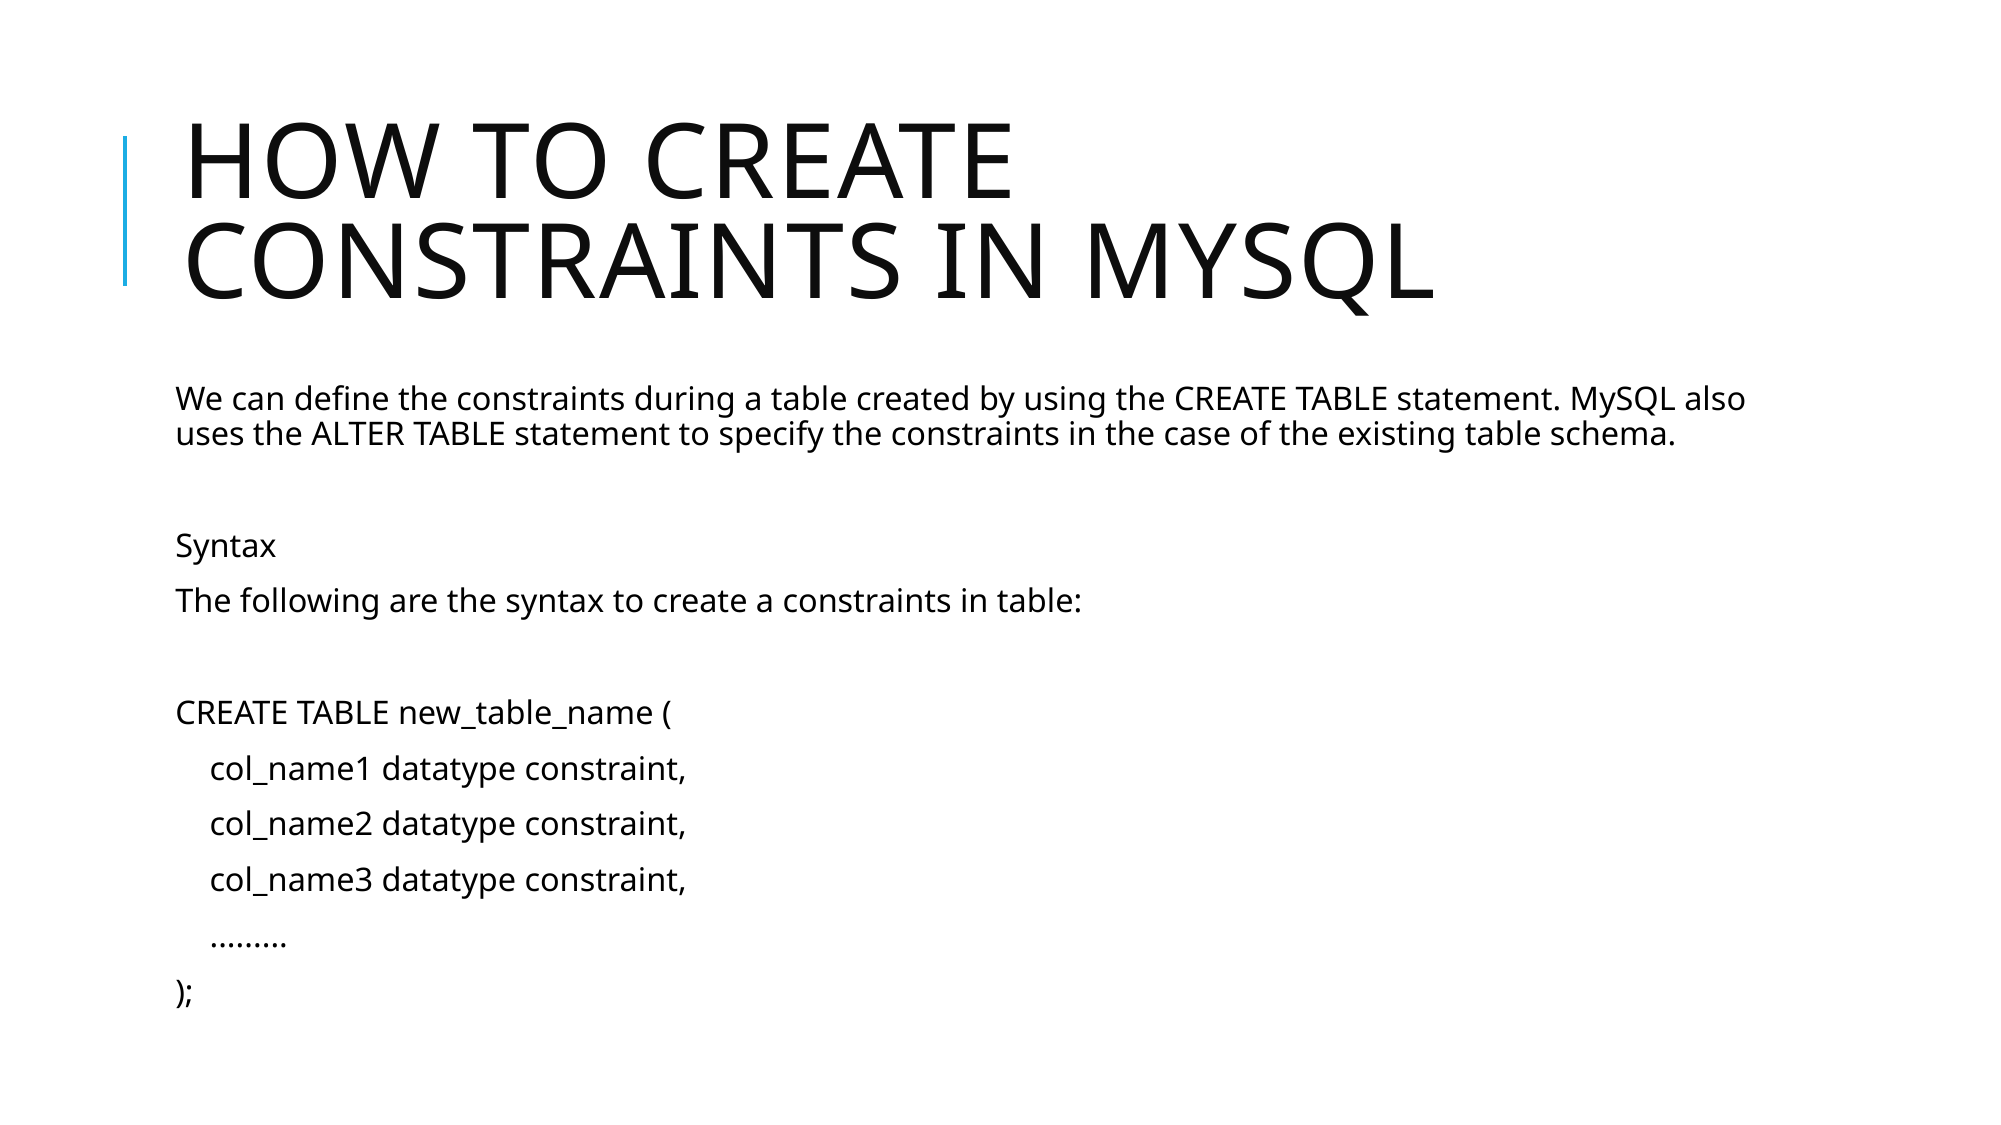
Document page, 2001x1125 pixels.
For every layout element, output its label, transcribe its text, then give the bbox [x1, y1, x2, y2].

list We can define the constraints during a table created by using the CREATE TABLE statement. MySQL also uses the ALTER TABLE statement to specify the constraints in the case of the existing table schema. Syntax The following are the syntax to create a constraints in table: CREATE TABLE new_table_name ( col_name1 datatype constraint, col_name2 datatype constraint, col_name3 datatype constraint, ......... ); [168, 375, 1763, 1035]
title How to Create Constraints in MYSQL [168, 96, 1763, 342]
